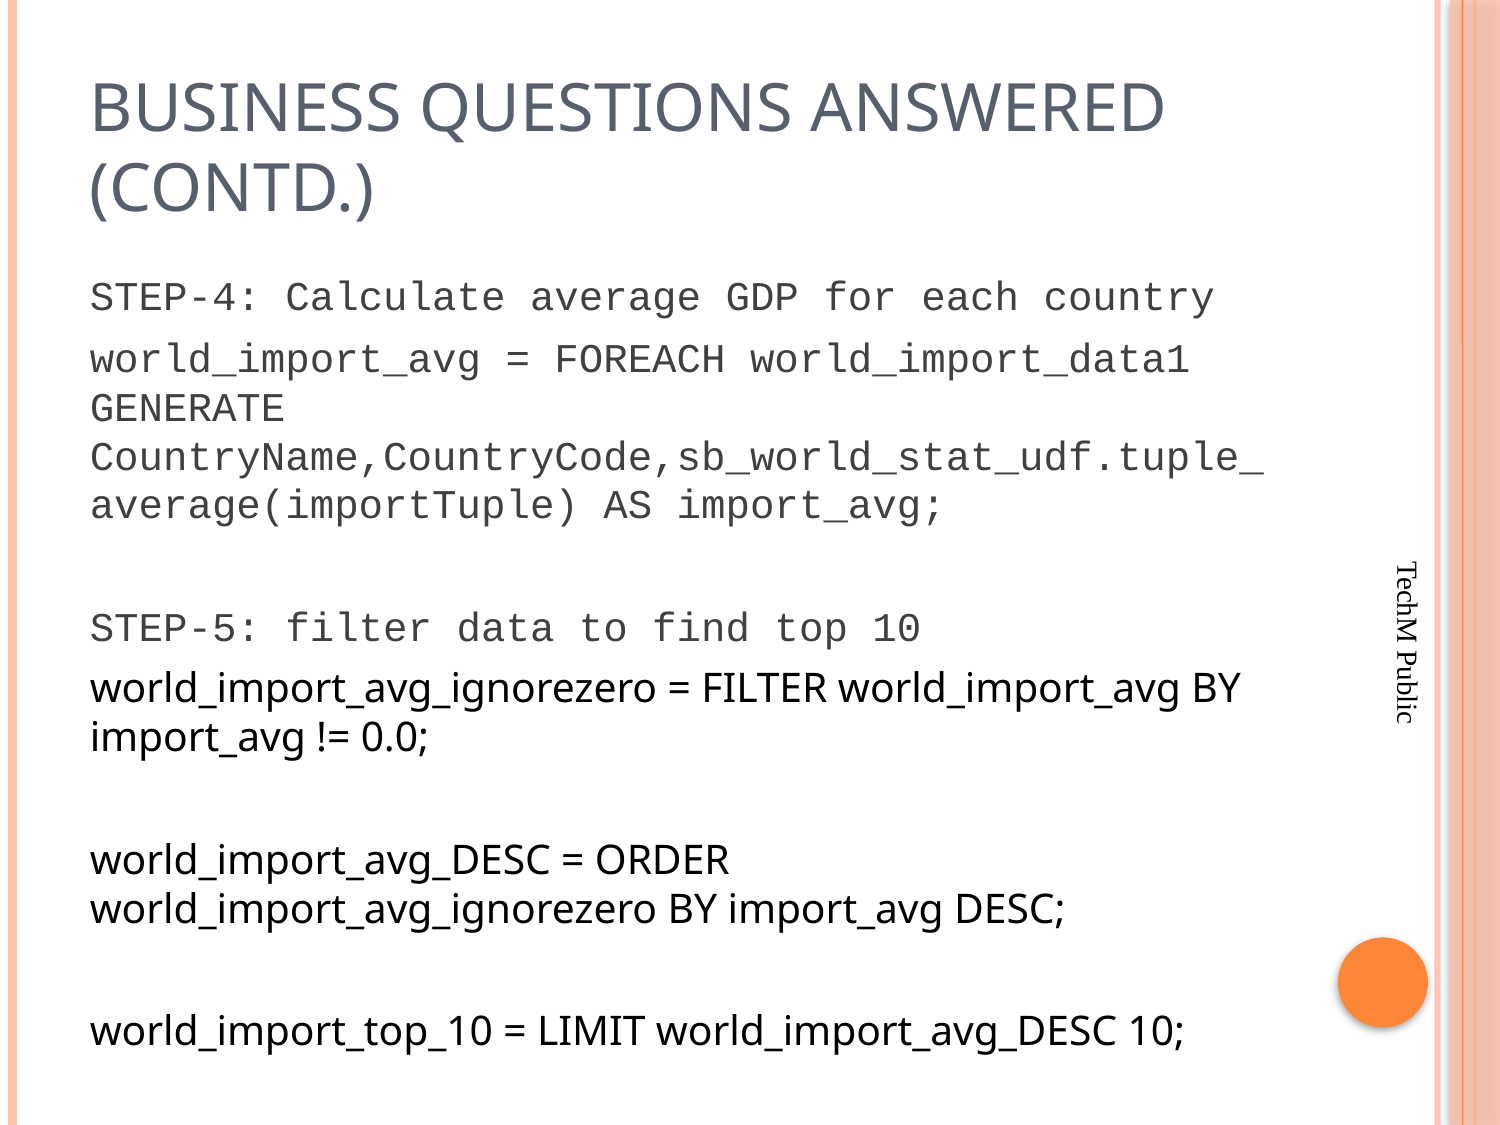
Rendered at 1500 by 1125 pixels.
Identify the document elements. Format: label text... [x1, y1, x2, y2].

title Business Questions Answered (contd.) [75, 45, 1300, 233]
footer TechM Public [1379, 380, 1440, 906]
list STEP-4: Calculate average GDP for each country world_import_avg = FOREACH world_import_data1 GENERATE CountryName,CountryCode,sb_world_stat_udf.tuple_average(importTuple) AS import_avg; STEP-5: filter data to find top 10 world_import_avg_ignorezero = FILTER world_import_avg BY import_avg != 0.0; world_import_avg_DESC = ORDER world_import_avg_ignorezero BY import_avg DESC; world_import_top_10 = LIMIT world_import_avg_DESC 10; [75, 262, 1300, 1062]
